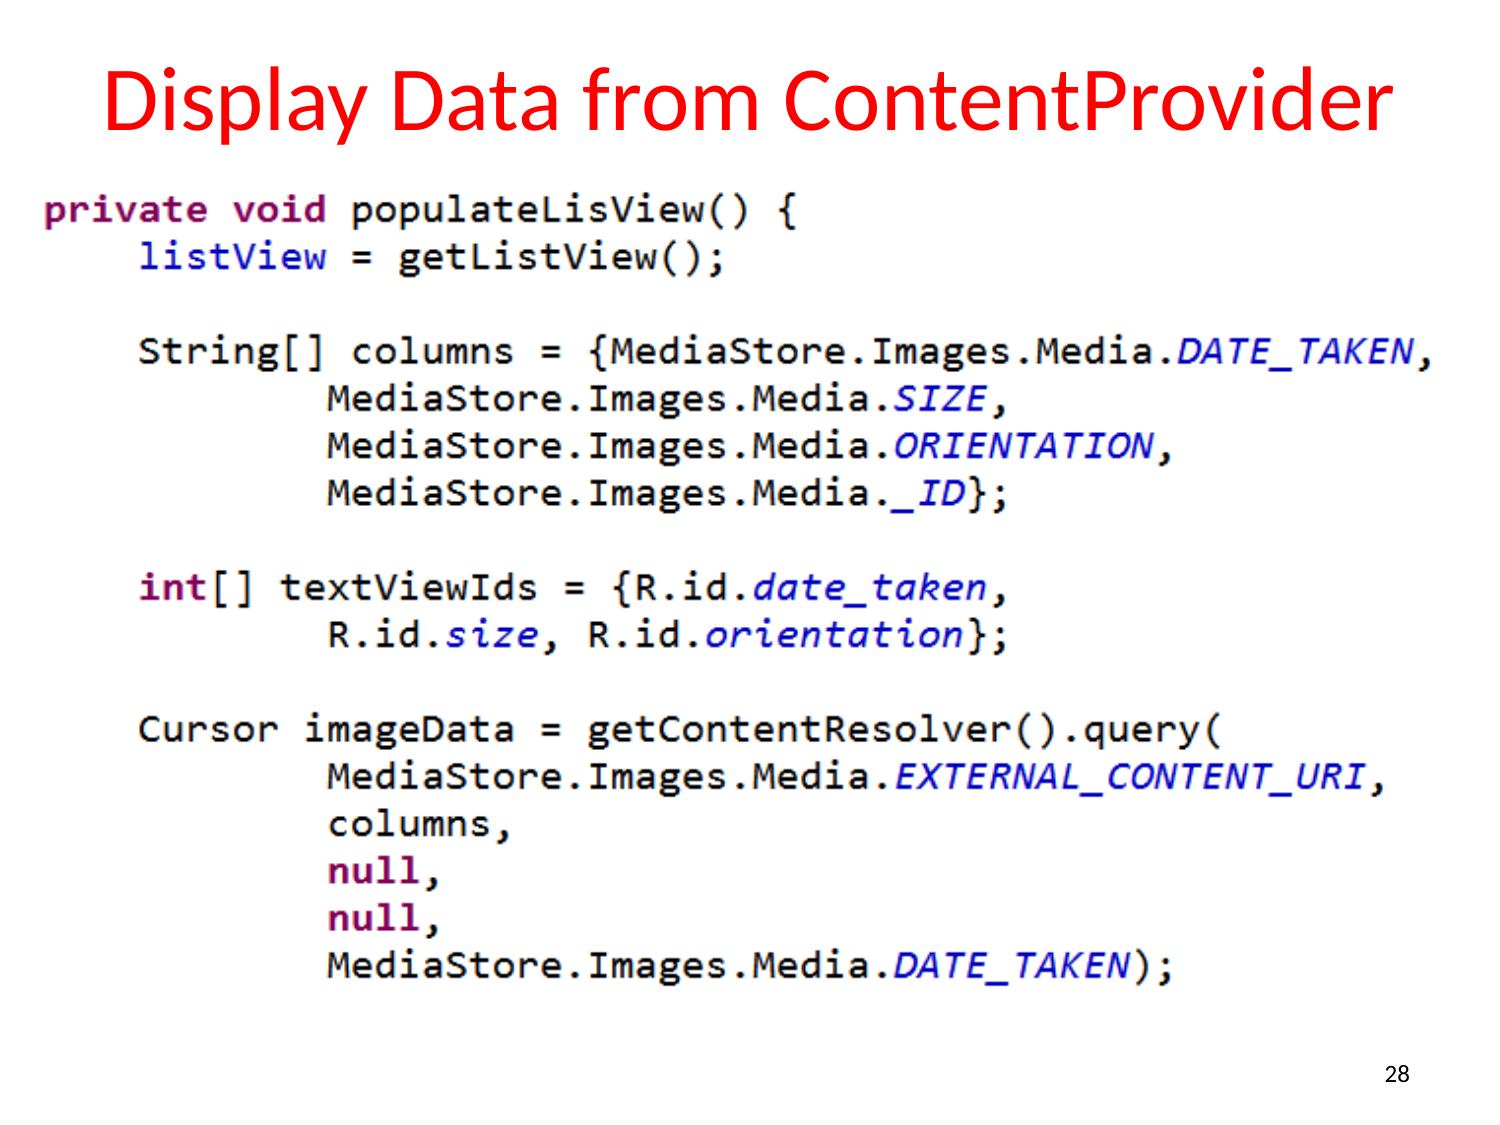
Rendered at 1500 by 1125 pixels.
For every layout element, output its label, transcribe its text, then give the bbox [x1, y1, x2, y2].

picture [24, 187, 1442, 1001]
title Display Data from ContentProvider [75, 0, 1425, 185]
slide_number 28 [1074, 1042, 1425, 1103]
